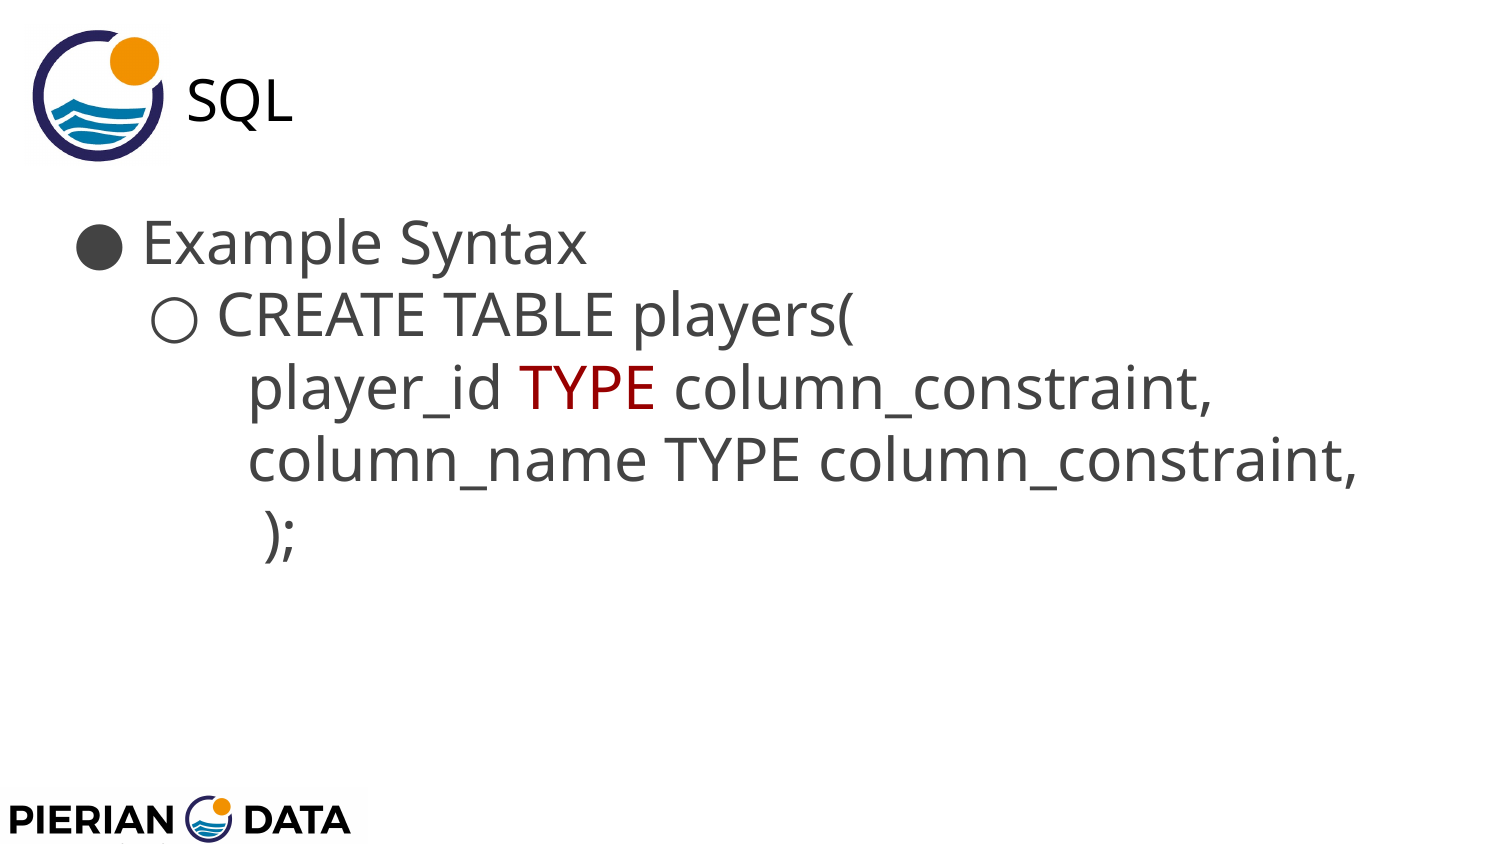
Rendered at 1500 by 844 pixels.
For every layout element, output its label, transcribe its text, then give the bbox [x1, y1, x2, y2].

picture [0, 787, 368, 844]
title SQL [176, 48, 1449, 143]
picture [24, 24, 172, 167]
list Example Syntax CREATE TABLE players( player_id TYPE column_constraint, column_name TYPE column_constraint, ); [51, 189, 1500, 750]
